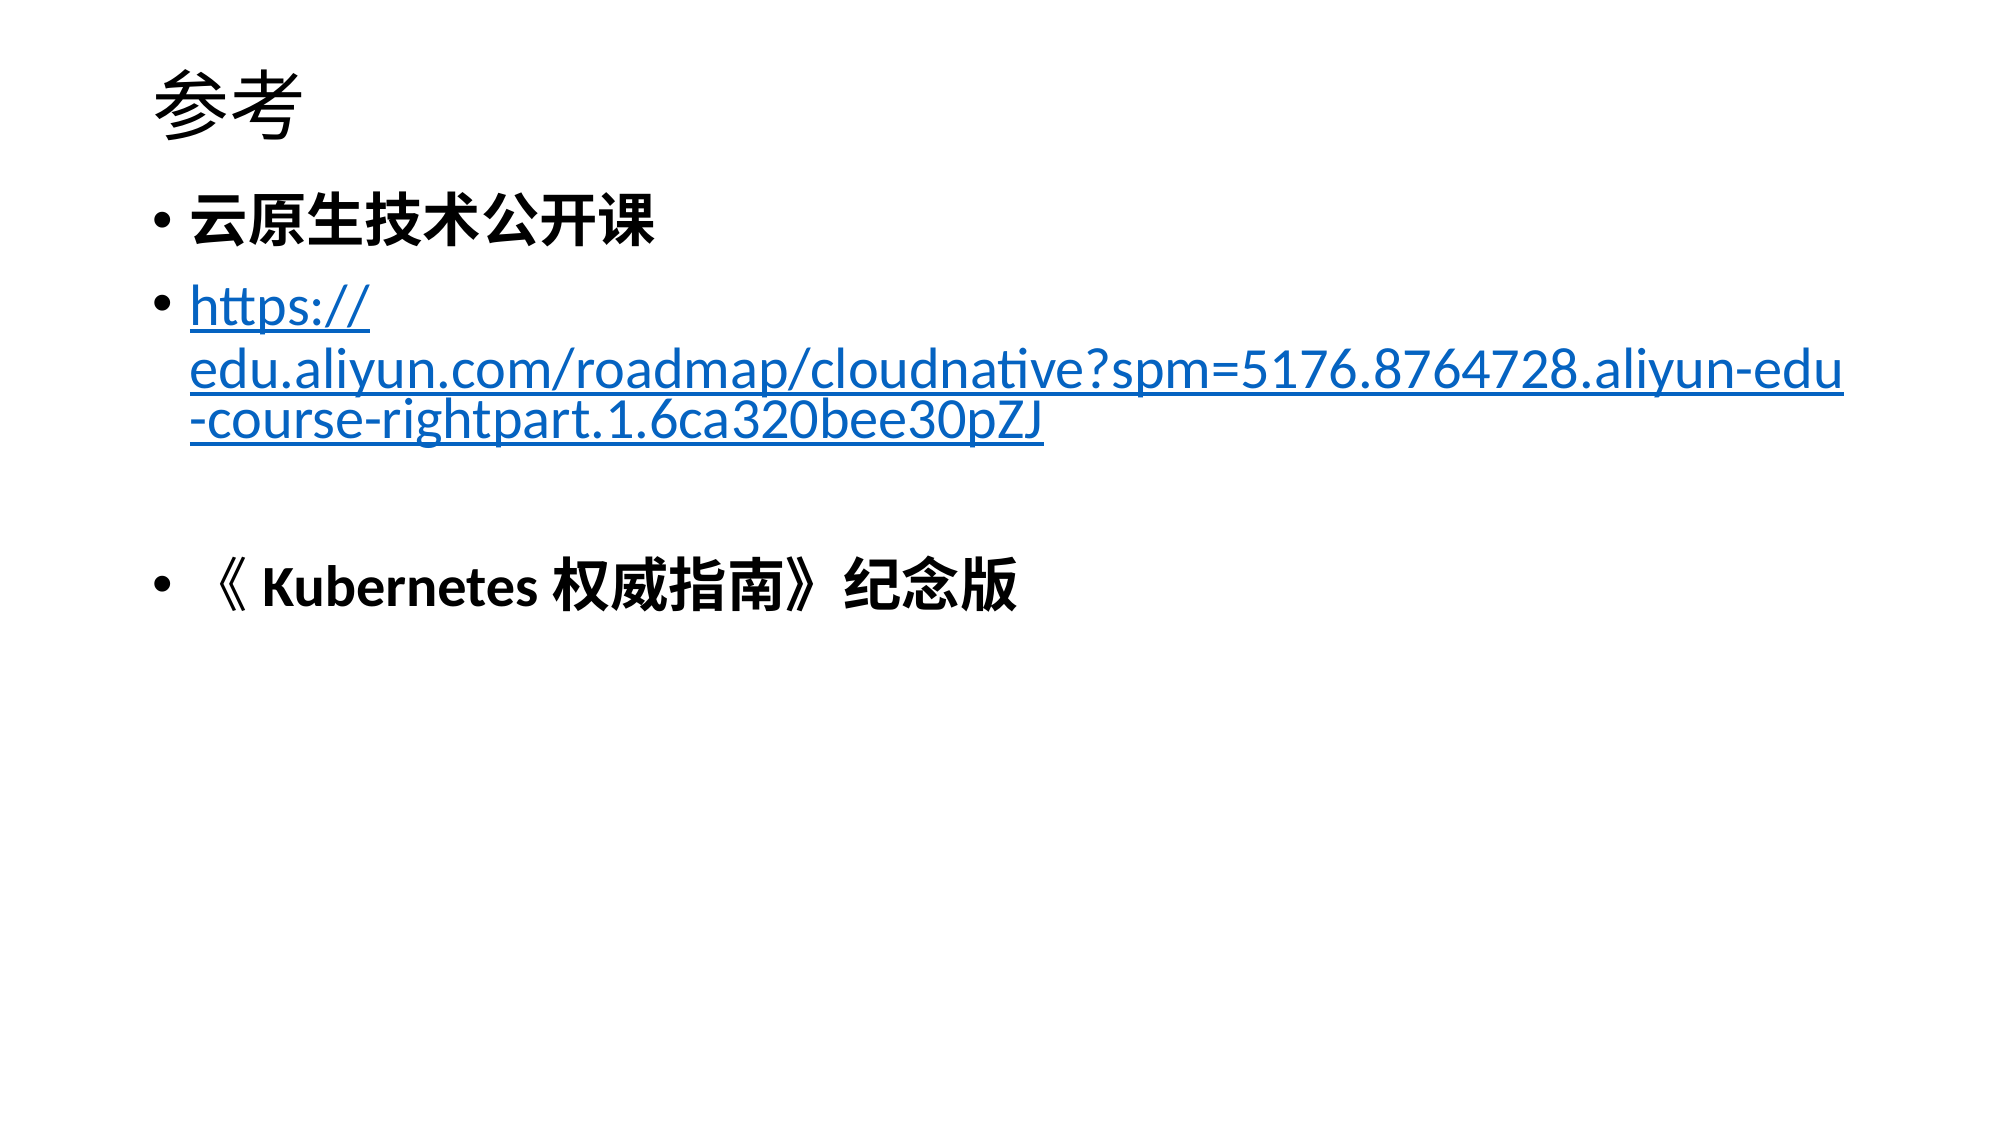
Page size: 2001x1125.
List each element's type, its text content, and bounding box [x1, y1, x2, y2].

title 参考 [137, 59, 1863, 159]
list 云原生技术公开课 https://edu.aliyun.com/roadmap/cloudnative?spm=5176.8764728.aliyun-edu-course-rightpart.1.6ca320bee30pZJ 《Kubernetes权威指南》纪念版 [137, 183, 1863, 1014]
